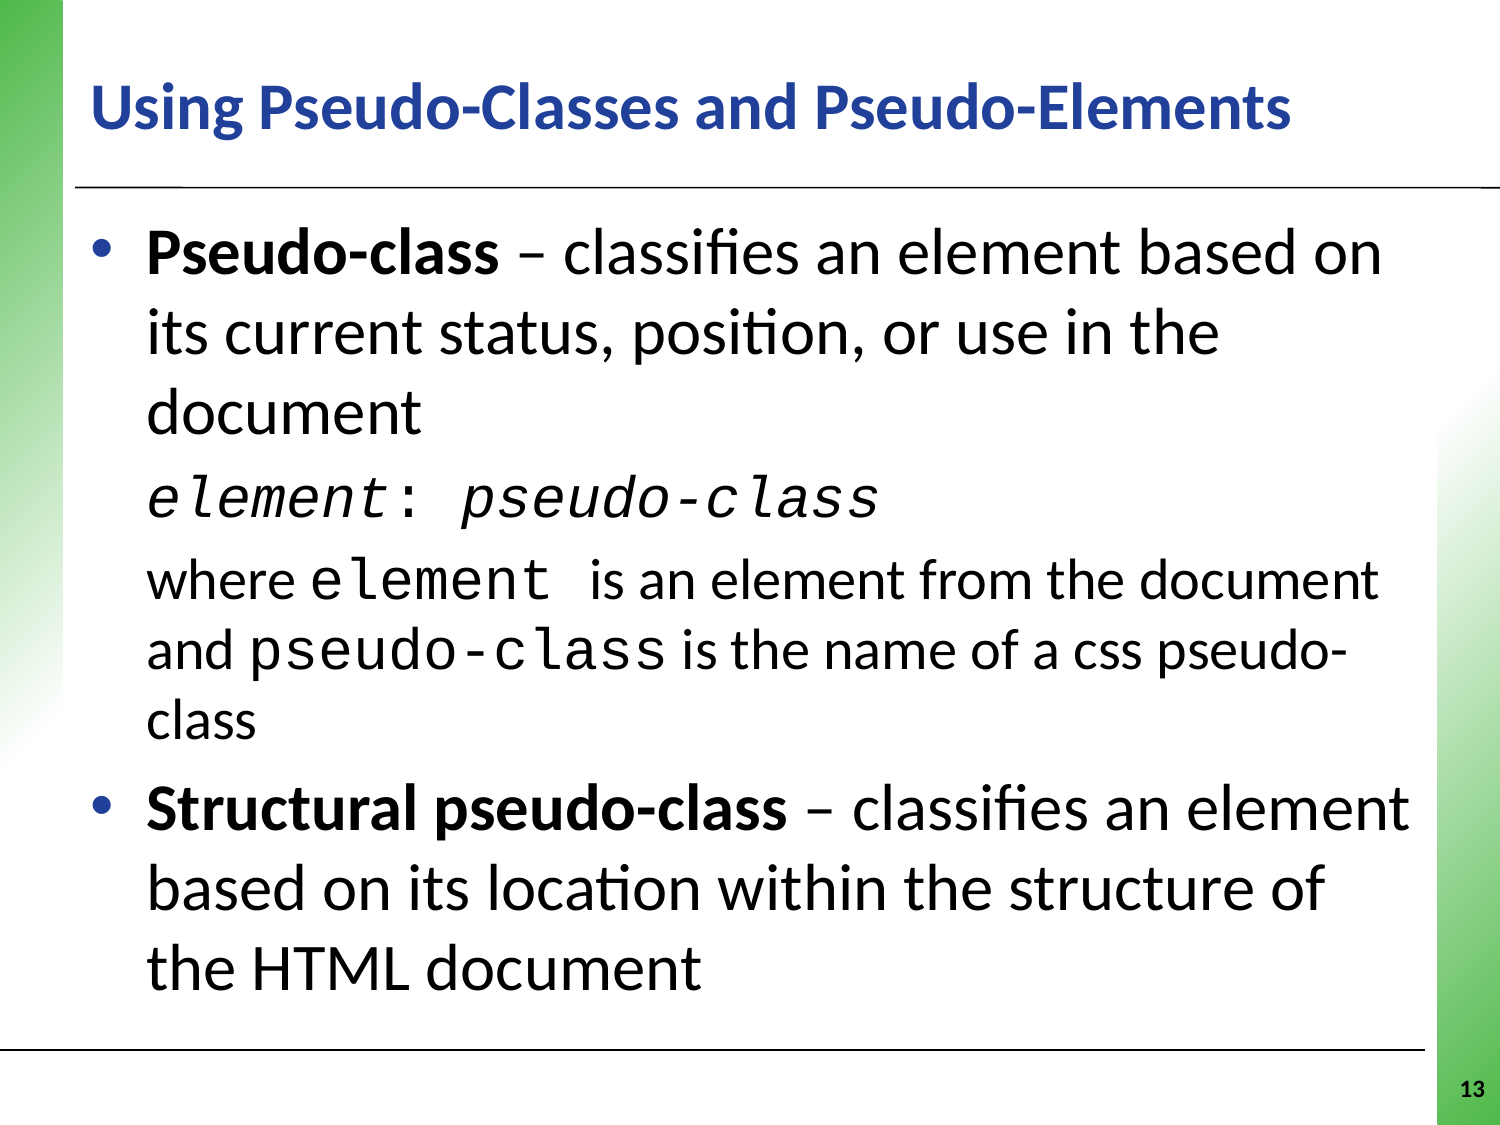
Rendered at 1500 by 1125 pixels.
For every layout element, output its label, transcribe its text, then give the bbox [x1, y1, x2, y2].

slide_number 13 [1412, 1050, 1500, 1125]
list Pseudo-class – classifies an element based on its current status, position, or use in the document element: pseudo-class where element is an element from the document and pseudo-class is the name of a css pseudo-class Structural pseudo-class – classifies an element based on its location within the structure of the HTML document [74, 199, 1438, 1006]
title Using Pseudo-Classes and Pseudo-Elements [74, 24, 1438, 181]
